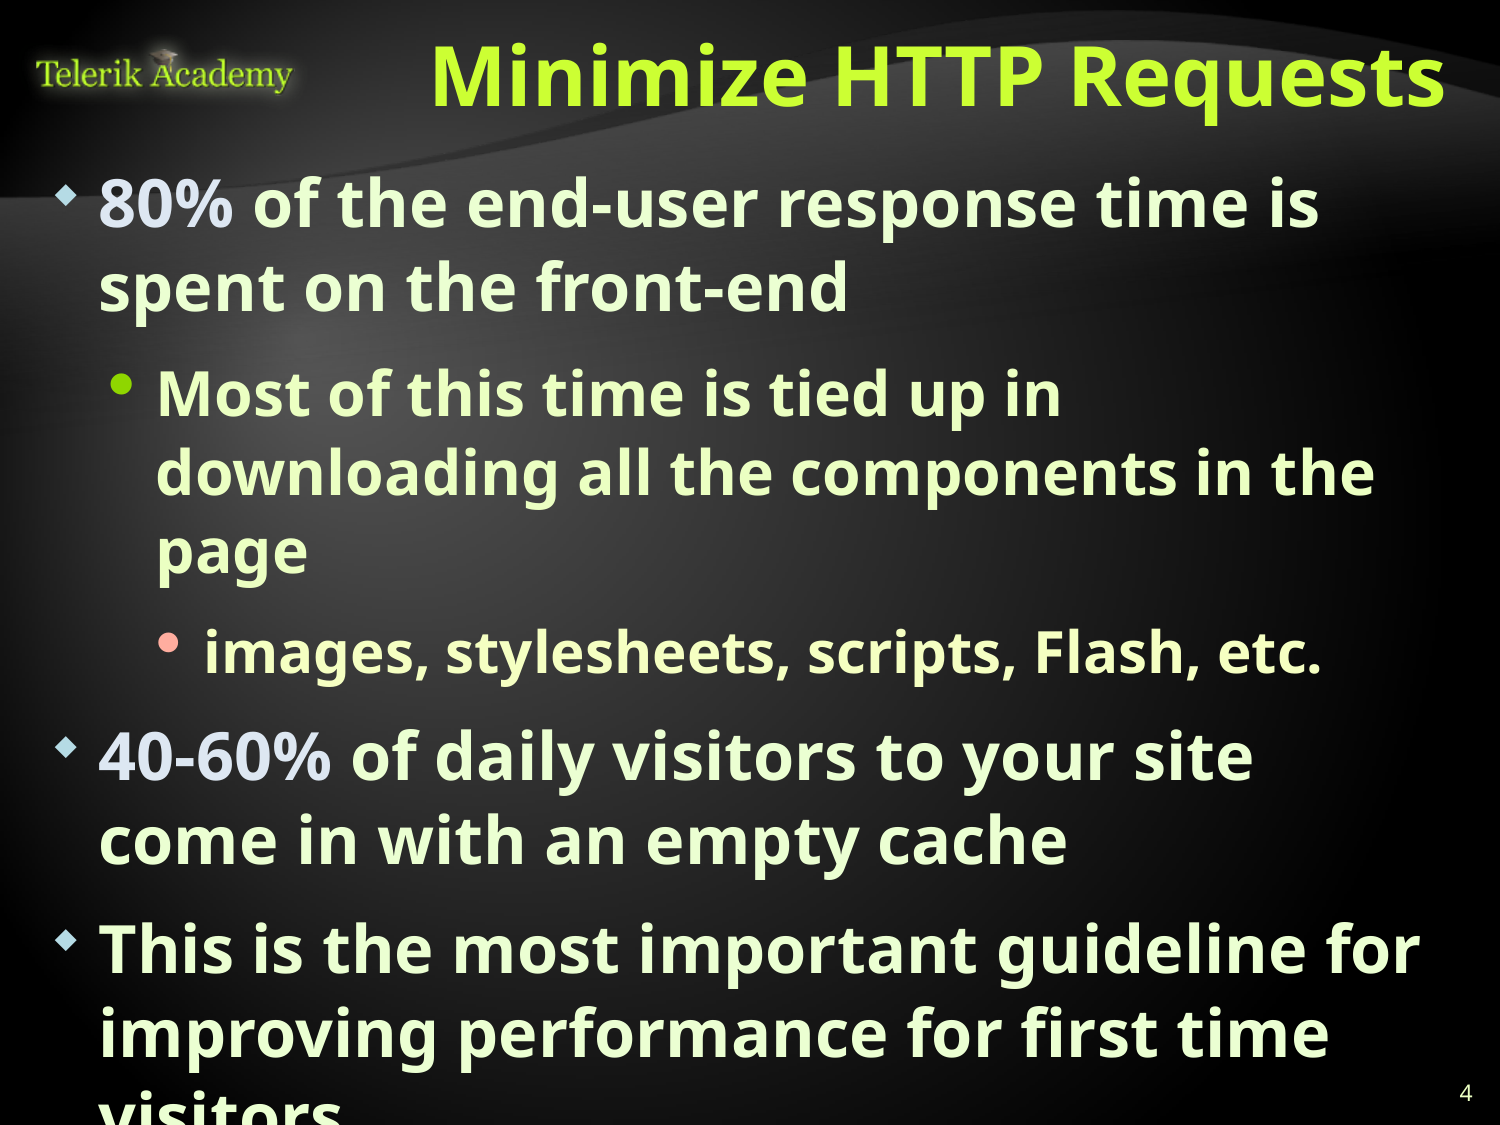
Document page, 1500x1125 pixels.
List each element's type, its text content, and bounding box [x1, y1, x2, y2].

list 80% of the end-user response time is spent on the front-end Most of this time is tied up in downloading all the components in the page images, stylesheets, scripts, Flash, etc. 40-60% of daily visitors to your site come in with an empty cache This is the most important guideline for improving performance for first time visitors [37, 149, 1463, 1100]
title Minimize HTTP Requests [300, 12, 1463, 149]
slide_number 4 [1412, 1074, 1488, 1113]
picture [0, 0, 1500, 1125]
